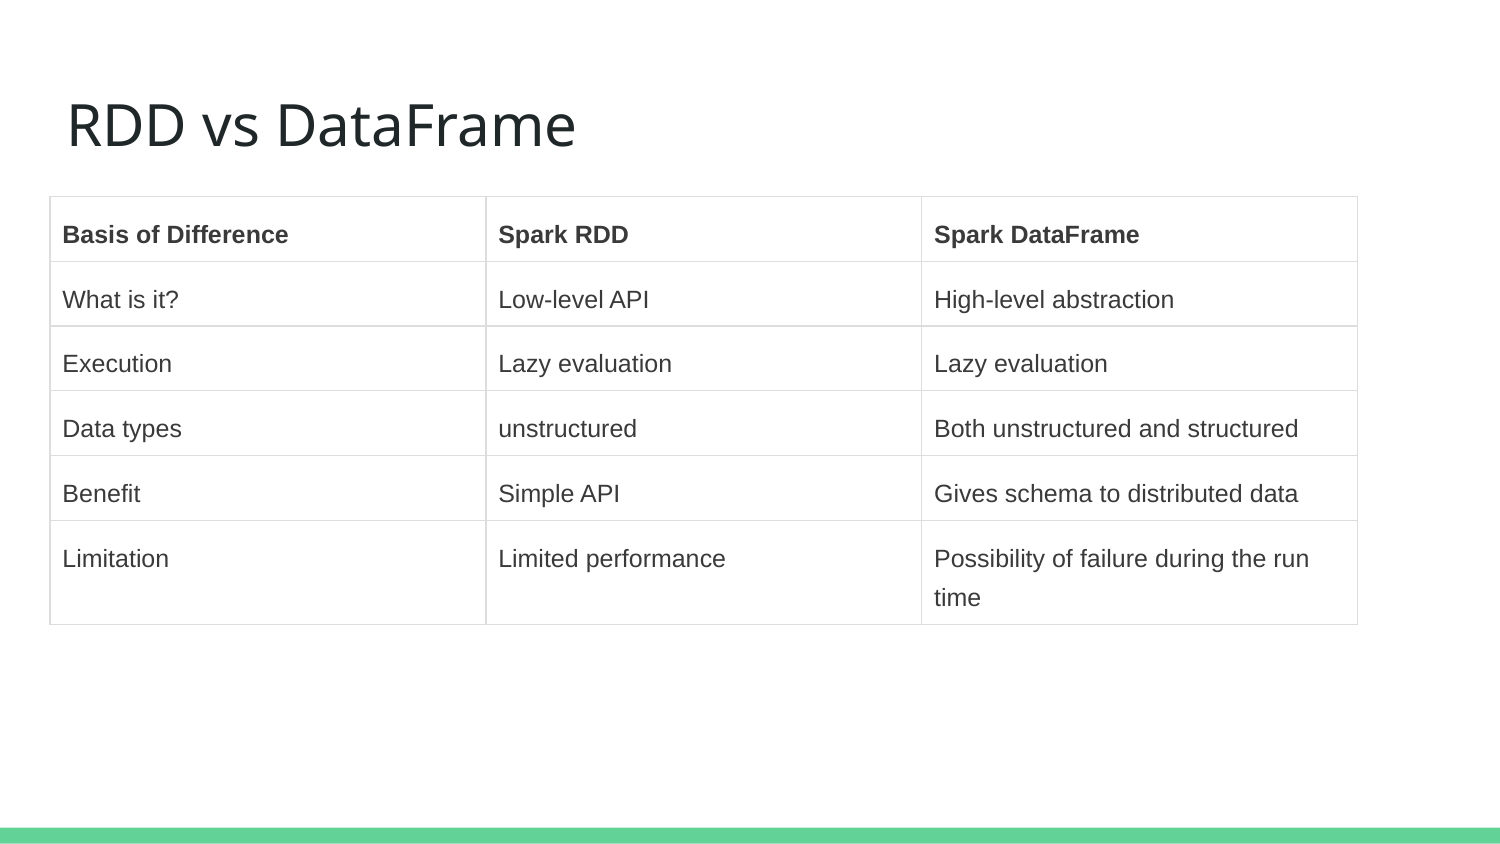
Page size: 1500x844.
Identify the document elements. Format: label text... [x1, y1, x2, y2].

table_cell Possibility of failure during the run time [922, 521, 1357, 624]
table_cell Limitation [51, 521, 485, 624]
table_cell Limited performance [487, 521, 921, 624]
table_cell Gives schema to distributed data [922, 456, 1357, 520]
title RDD vs DataFrame [51, 72, 1449, 167]
table_cell Execution [51, 327, 485, 390]
table_cell Lazy evaluation [487, 327, 921, 390]
table_cell Lazy evaluation [922, 327, 1357, 390]
table_cell Simple API [487, 456, 921, 520]
table_cell Both unstructured and structured [922, 391, 1357, 455]
table_cell Data types [51, 391, 485, 455]
table_cell Low-level API [487, 262, 921, 325]
table_header Spark DataFrame [922, 197, 1357, 261]
table_cell High-level abstraction [922, 262, 1357, 325]
table_cell What is it? [51, 262, 485, 325]
table_cell unstructured [487, 391, 921, 455]
table_cell Benefit [51, 456, 485, 520]
table_header Basis of Difference [51, 197, 485, 261]
table_header Spark RDD [487, 197, 921, 261]
